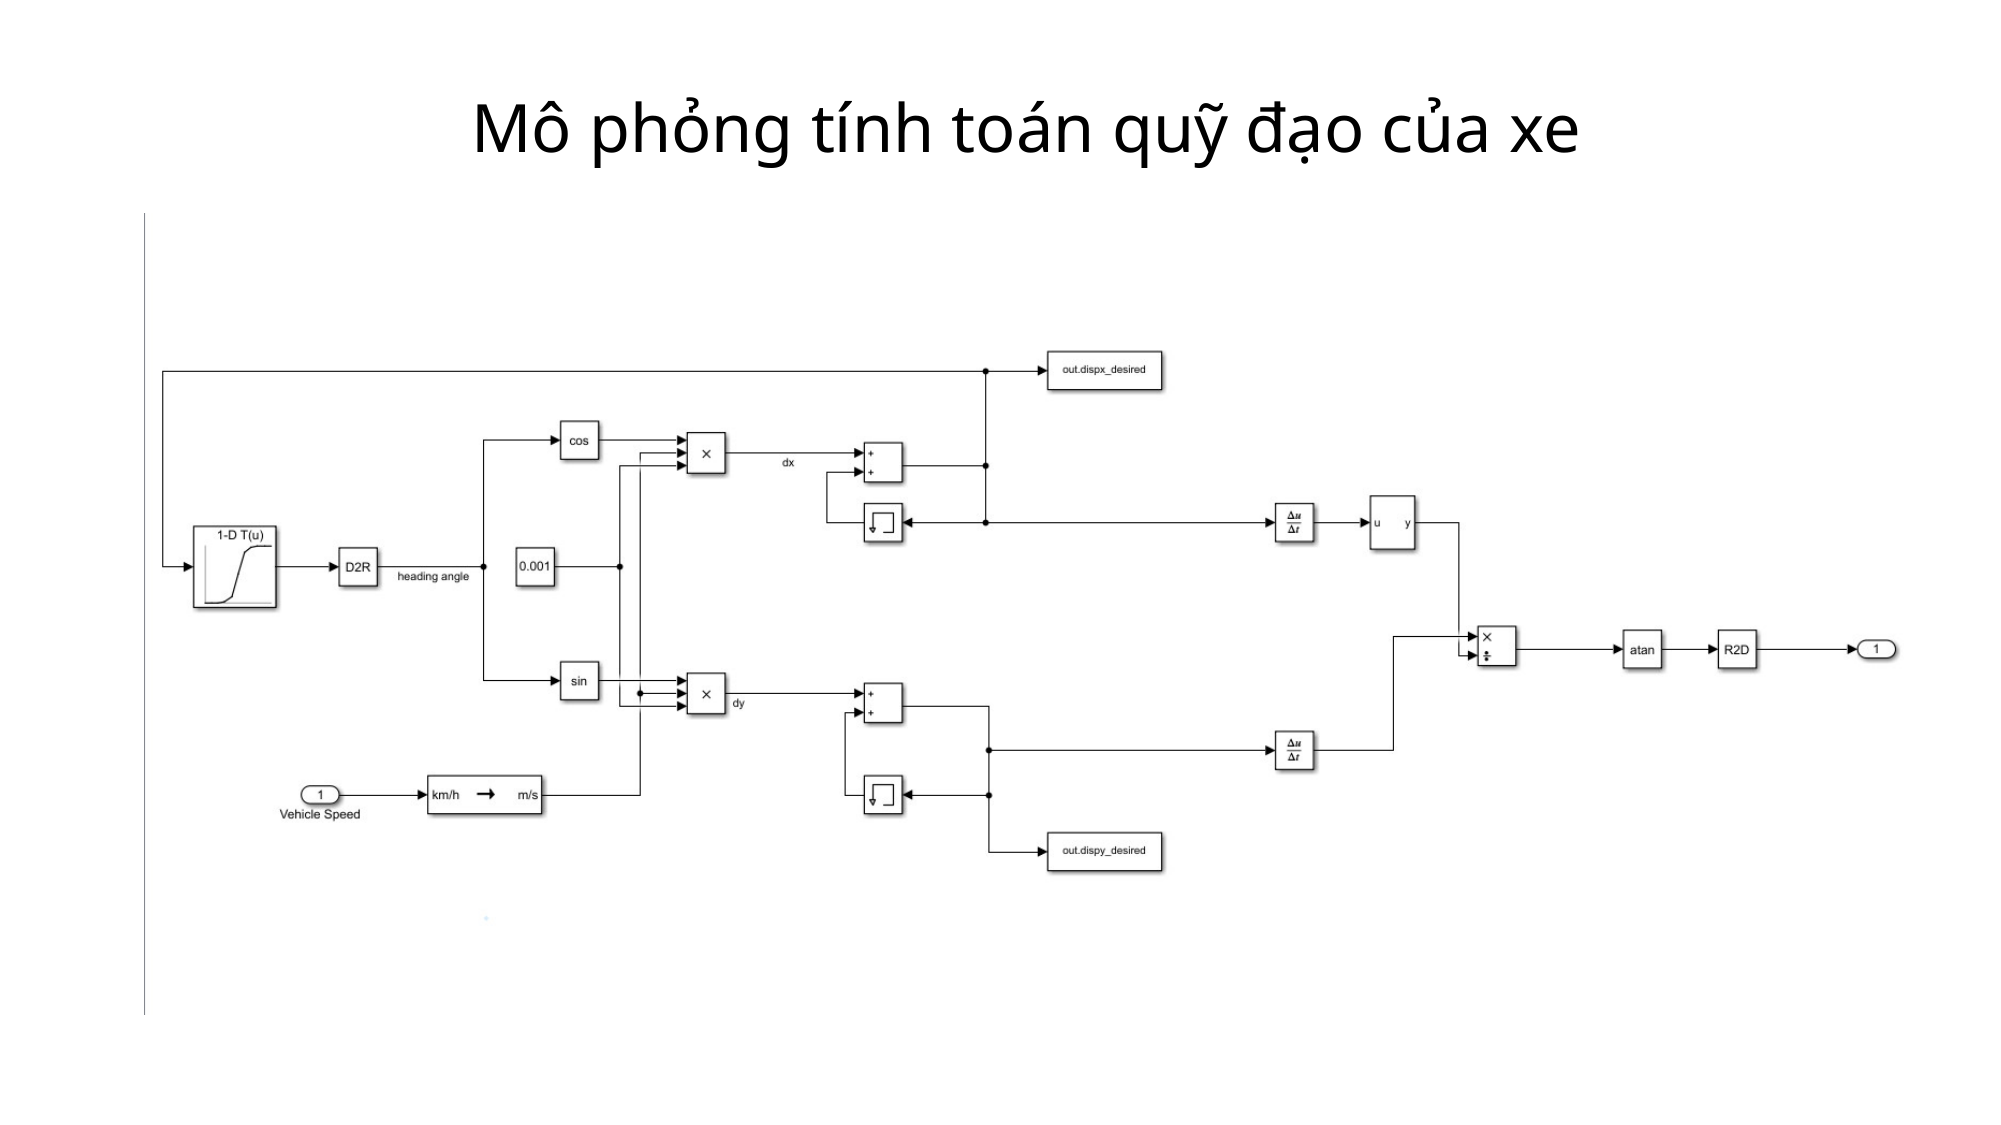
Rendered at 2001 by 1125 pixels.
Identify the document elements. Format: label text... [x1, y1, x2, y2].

title Mô phỏng tính toán quỹ đạo của xe [236, 68, 1818, 213]
picture [144, 213, 1909, 1015]
